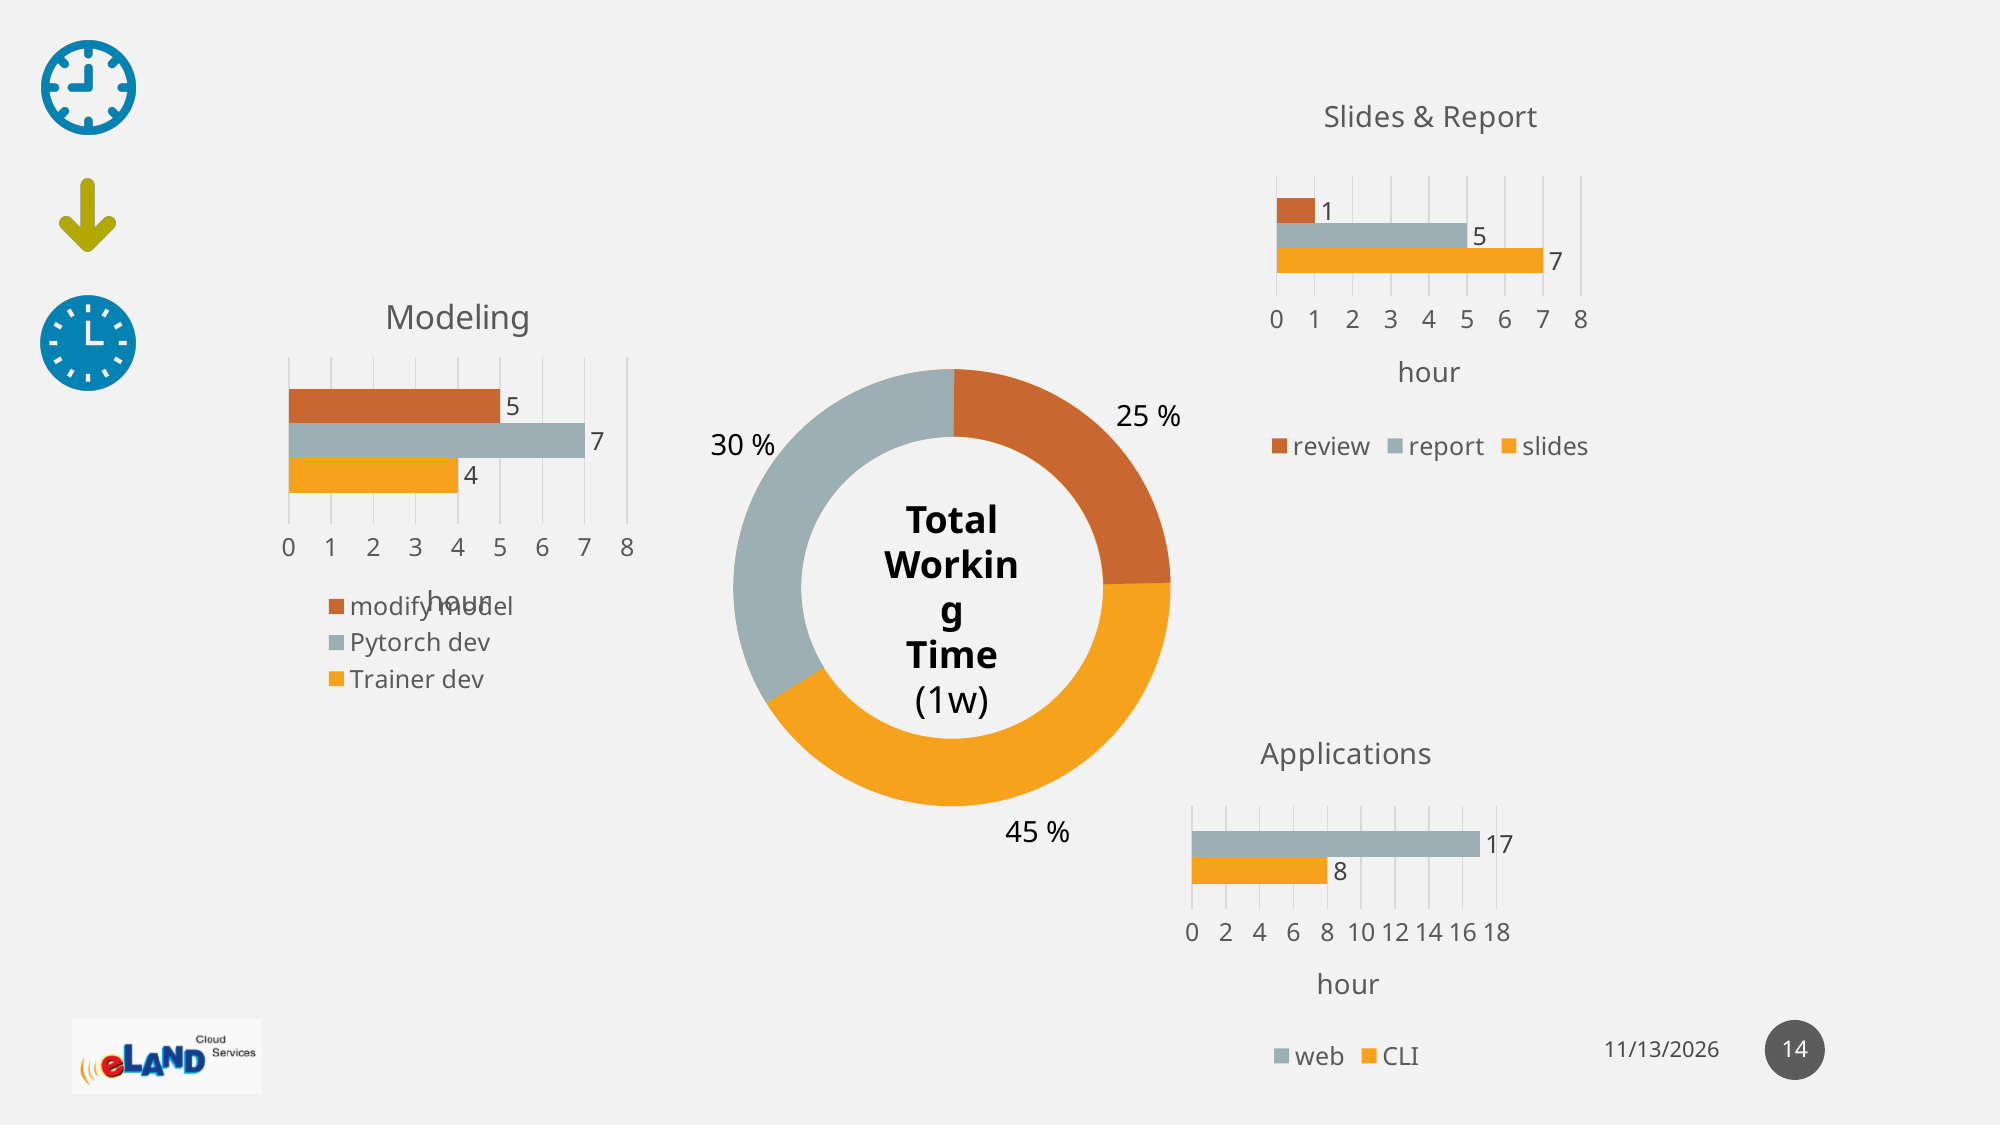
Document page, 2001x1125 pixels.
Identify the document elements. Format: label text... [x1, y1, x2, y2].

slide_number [1530, 1023, 1735, 1077]
slide_number 14 [1764, 1019, 1825, 1080]
chart [1162, 709, 1530, 1080]
chart [274, 268, 642, 710]
picture [72, 1019, 262, 1094]
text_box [695, 369, 1198, 857]
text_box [15, 15, 161, 416]
chart [1247, 71, 1615, 470]
